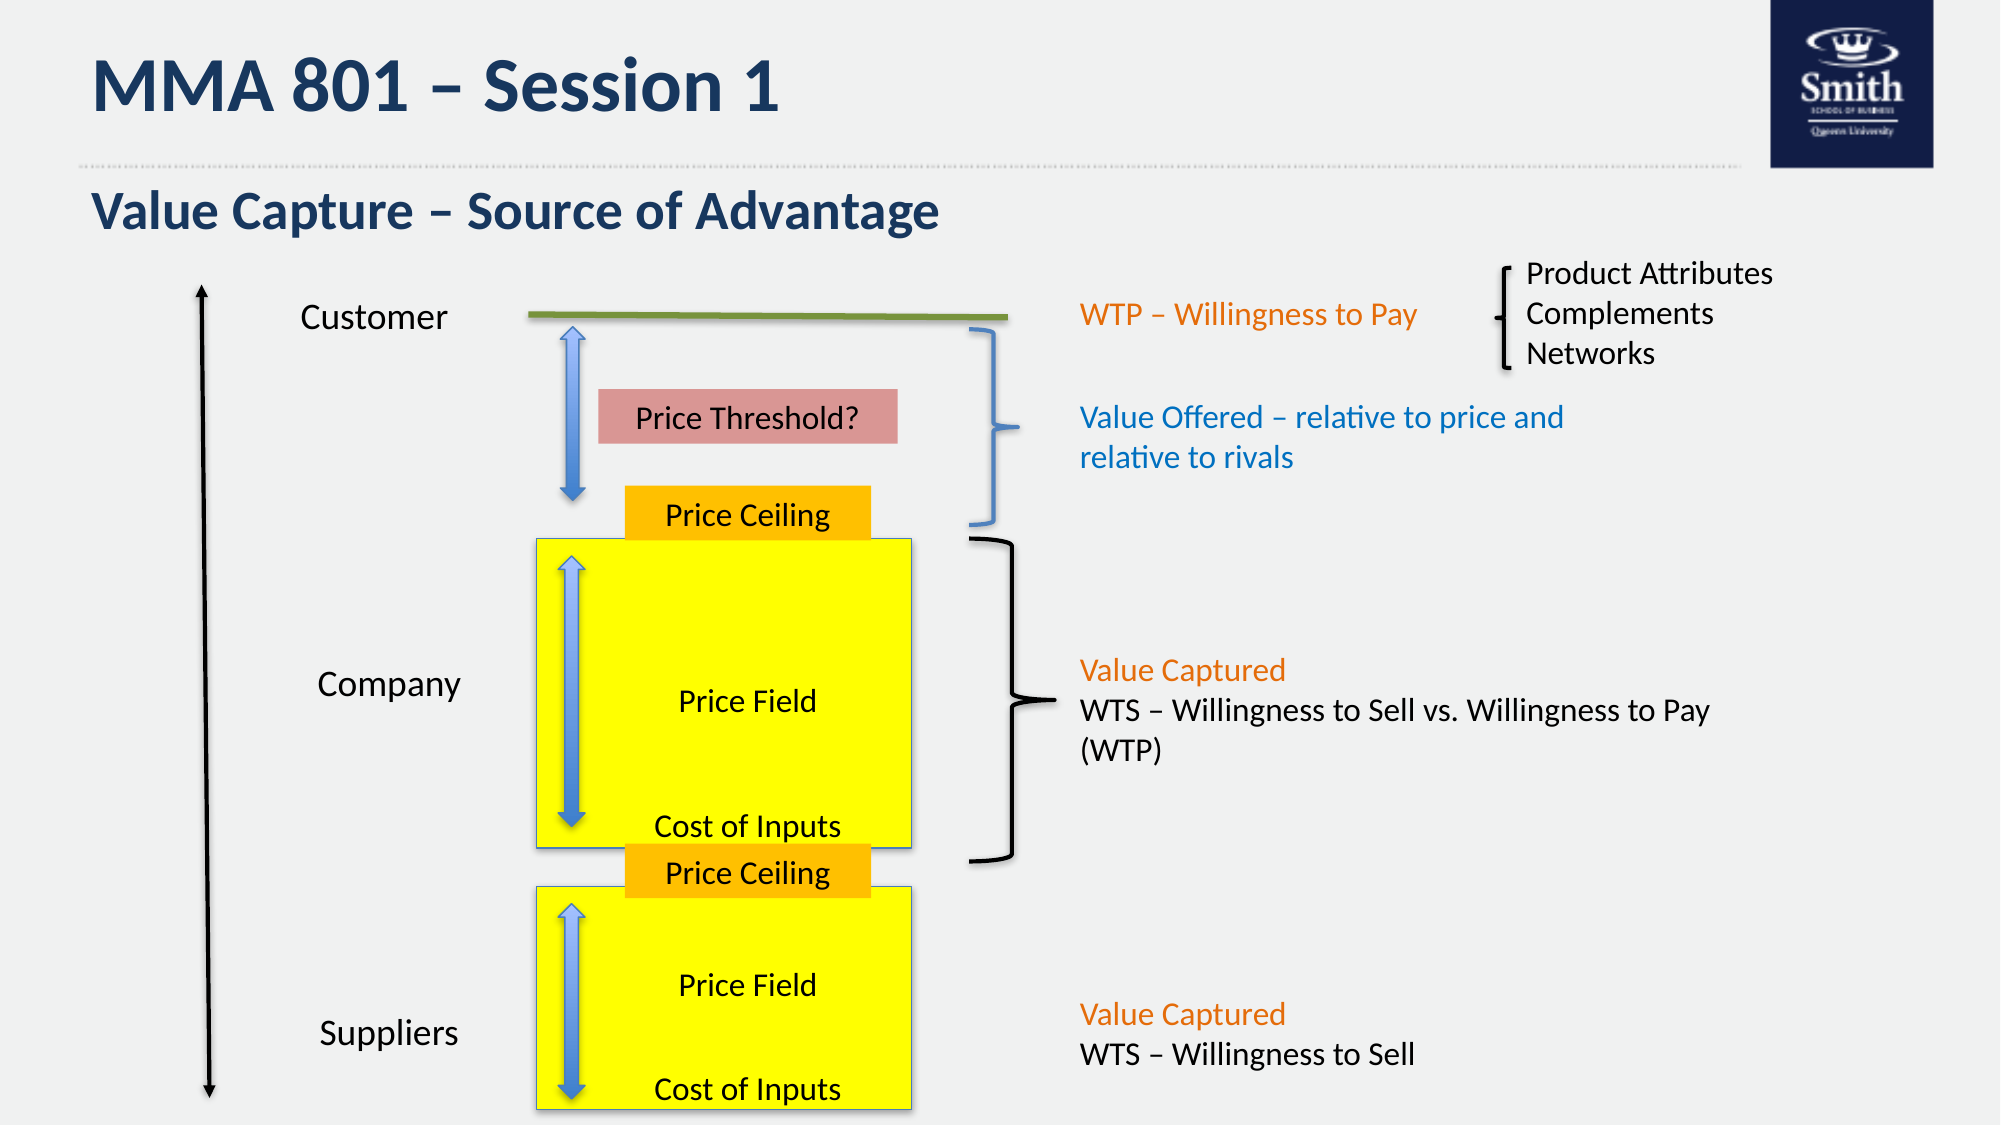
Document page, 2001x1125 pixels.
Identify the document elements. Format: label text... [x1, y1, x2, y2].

text_box Value Captured WTS – Willingness to Sell vs. Willingness to Pay (WTP) [1065, 641, 1749, 776]
text_box Value Captured WTS – Willingness to Sell [1065, 985, 1512, 1080]
text_box Price Field [624, 955, 872, 1010]
text_box [1494, 265, 1512, 371]
text_box [536, 886, 912, 1110]
text_box Price Threshold? [598, 389, 898, 444]
text_box Value Offered – relative to price and relative to rivals [1065, 387, 1616, 483]
title MMA 801 – Session 1 [76, 9, 1717, 152]
text_box Price Ceiling [624, 485, 872, 541]
text_box Company [303, 651, 559, 712]
list Value Capture – Source of Advantage [76, 166, 1883, 345]
text_box Suppliers [304, 1000, 531, 1061]
text_box Price Ceiling [624, 843, 872, 899]
text_box WTP – Willingness to Pay [1065, 284, 1491, 340]
text_box Cost of Inputs [616, 1060, 880, 1115]
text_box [527, 314, 1009, 318]
text_box Cost of Inputs [616, 796, 880, 852]
text_box [557, 903, 586, 1100]
text_box Customer [285, 284, 578, 345]
text_box Product Attributes Complements Networks [1511, 244, 1911, 379]
text_box [559, 326, 586, 501]
text_box [557, 555, 586, 827]
text_box [969, 536, 1057, 864]
text_box [969, 327, 1020, 528]
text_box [201, 284, 210, 1099]
text_box [536, 538, 912, 849]
text_box Price Field [624, 672, 872, 727]
